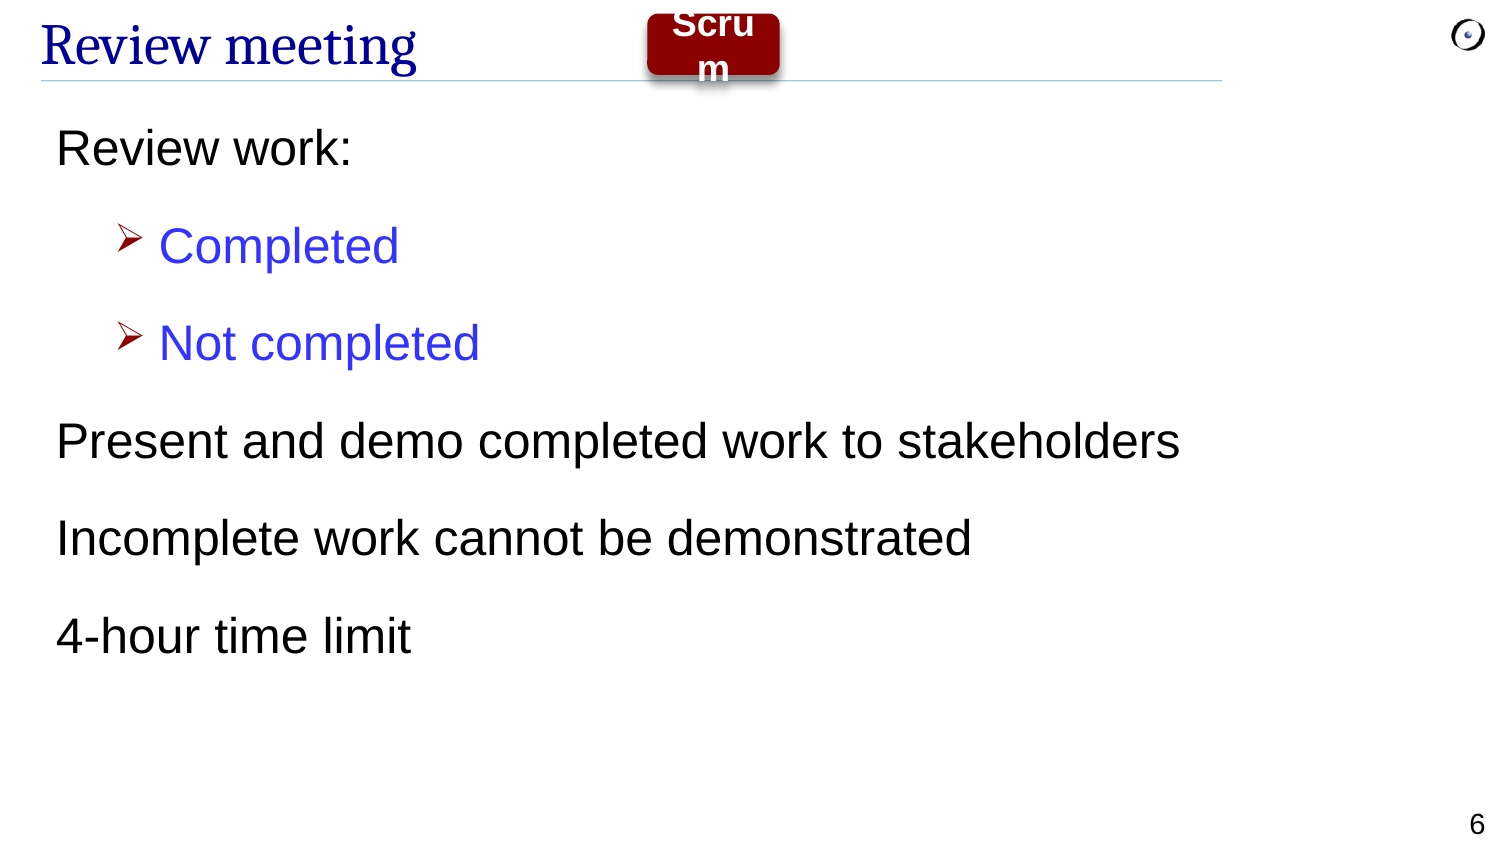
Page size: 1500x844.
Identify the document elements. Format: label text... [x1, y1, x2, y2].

title Review meeting [40, 13, 1344, 69]
picture [1450, 15, 1486, 52]
list Review work: Completed Not completed Present and demo completed work to stakeholders Incomplete work cannot be demonstrated 4-hour time limit [40, 107, 1451, 803]
text_box Scrum [648, 14, 779, 75]
